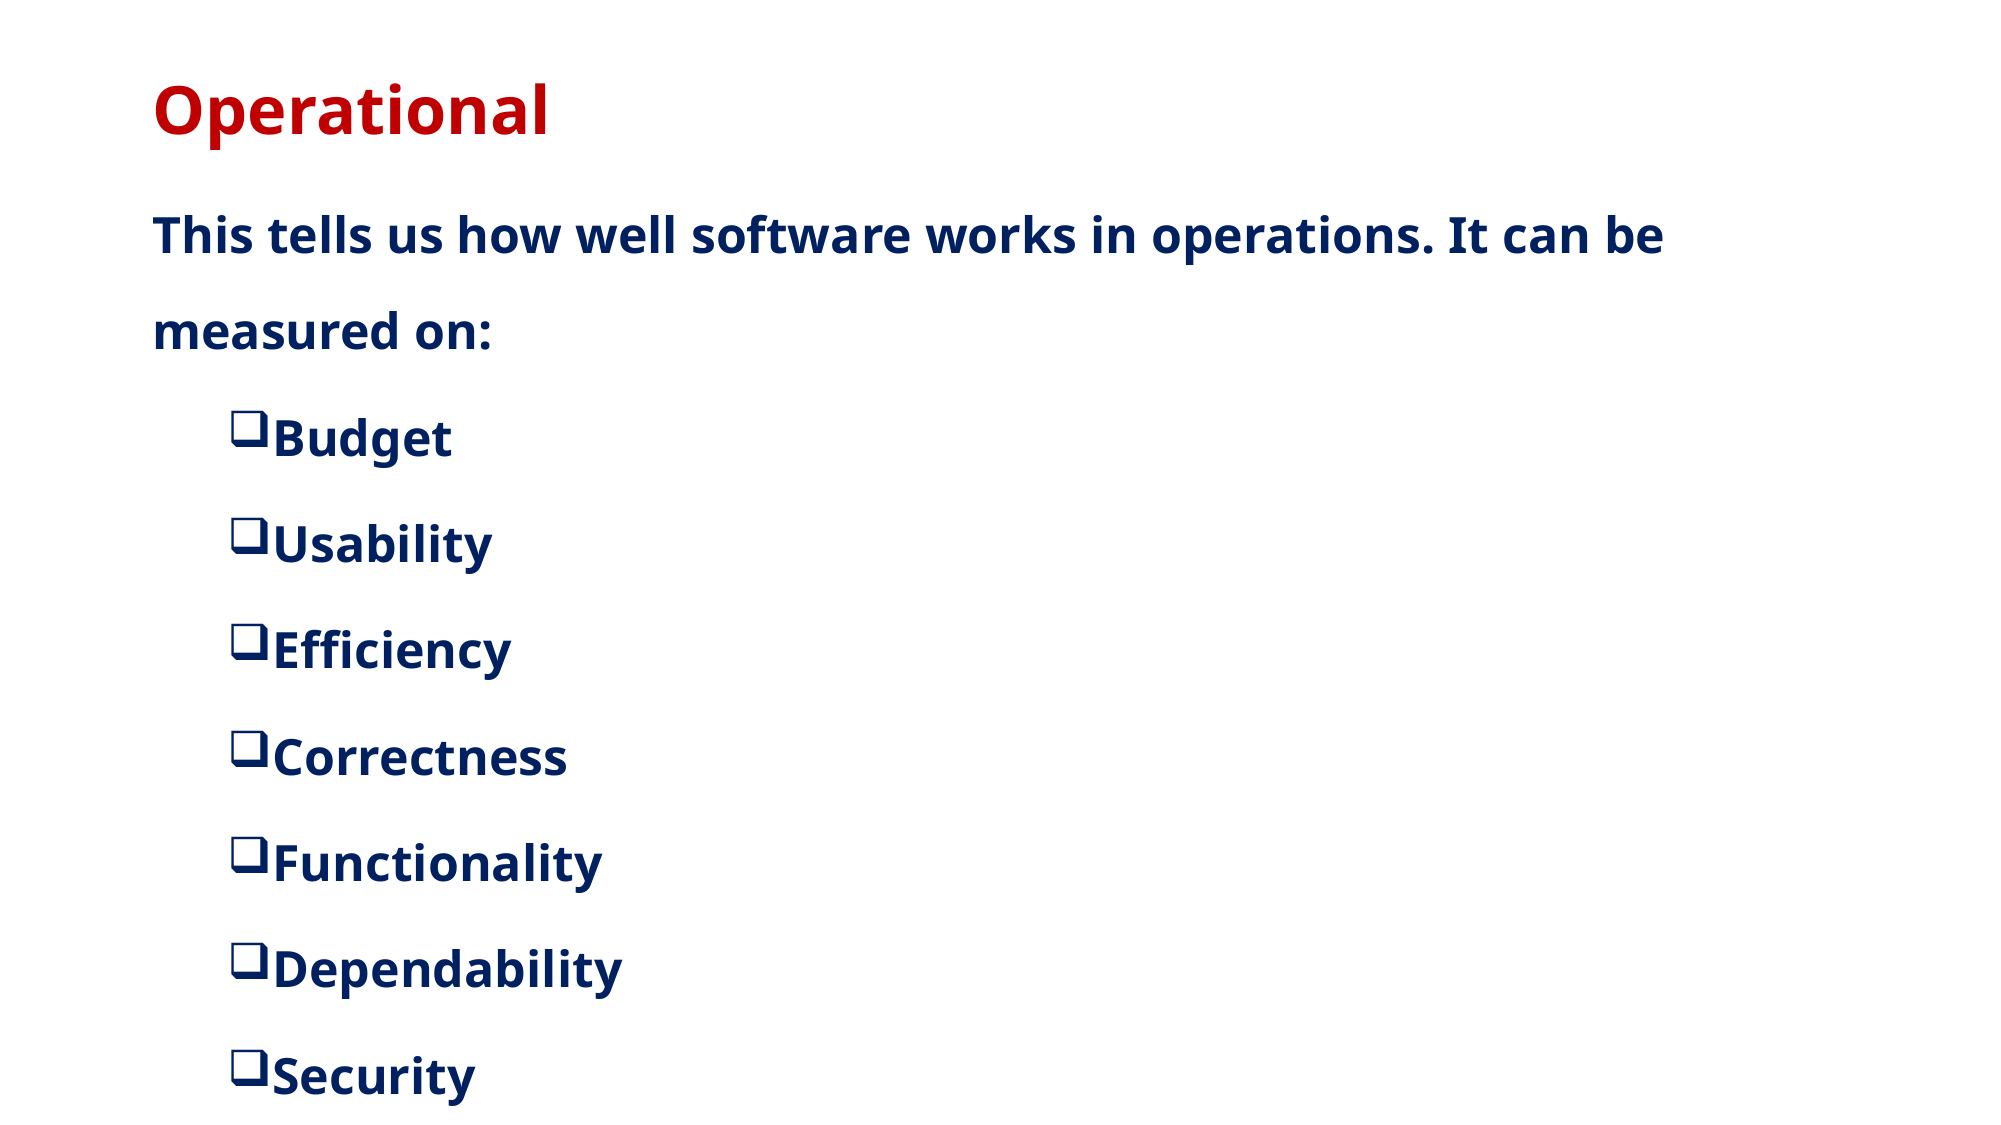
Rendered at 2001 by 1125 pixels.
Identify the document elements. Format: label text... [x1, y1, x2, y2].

title Operational [137, 59, 1863, 160]
list This tells us how well software works in operations. It can be measured on: Budget Usability Efficiency Correctness Functionality Dependability Security Safety [137, 160, 1863, 1101]
